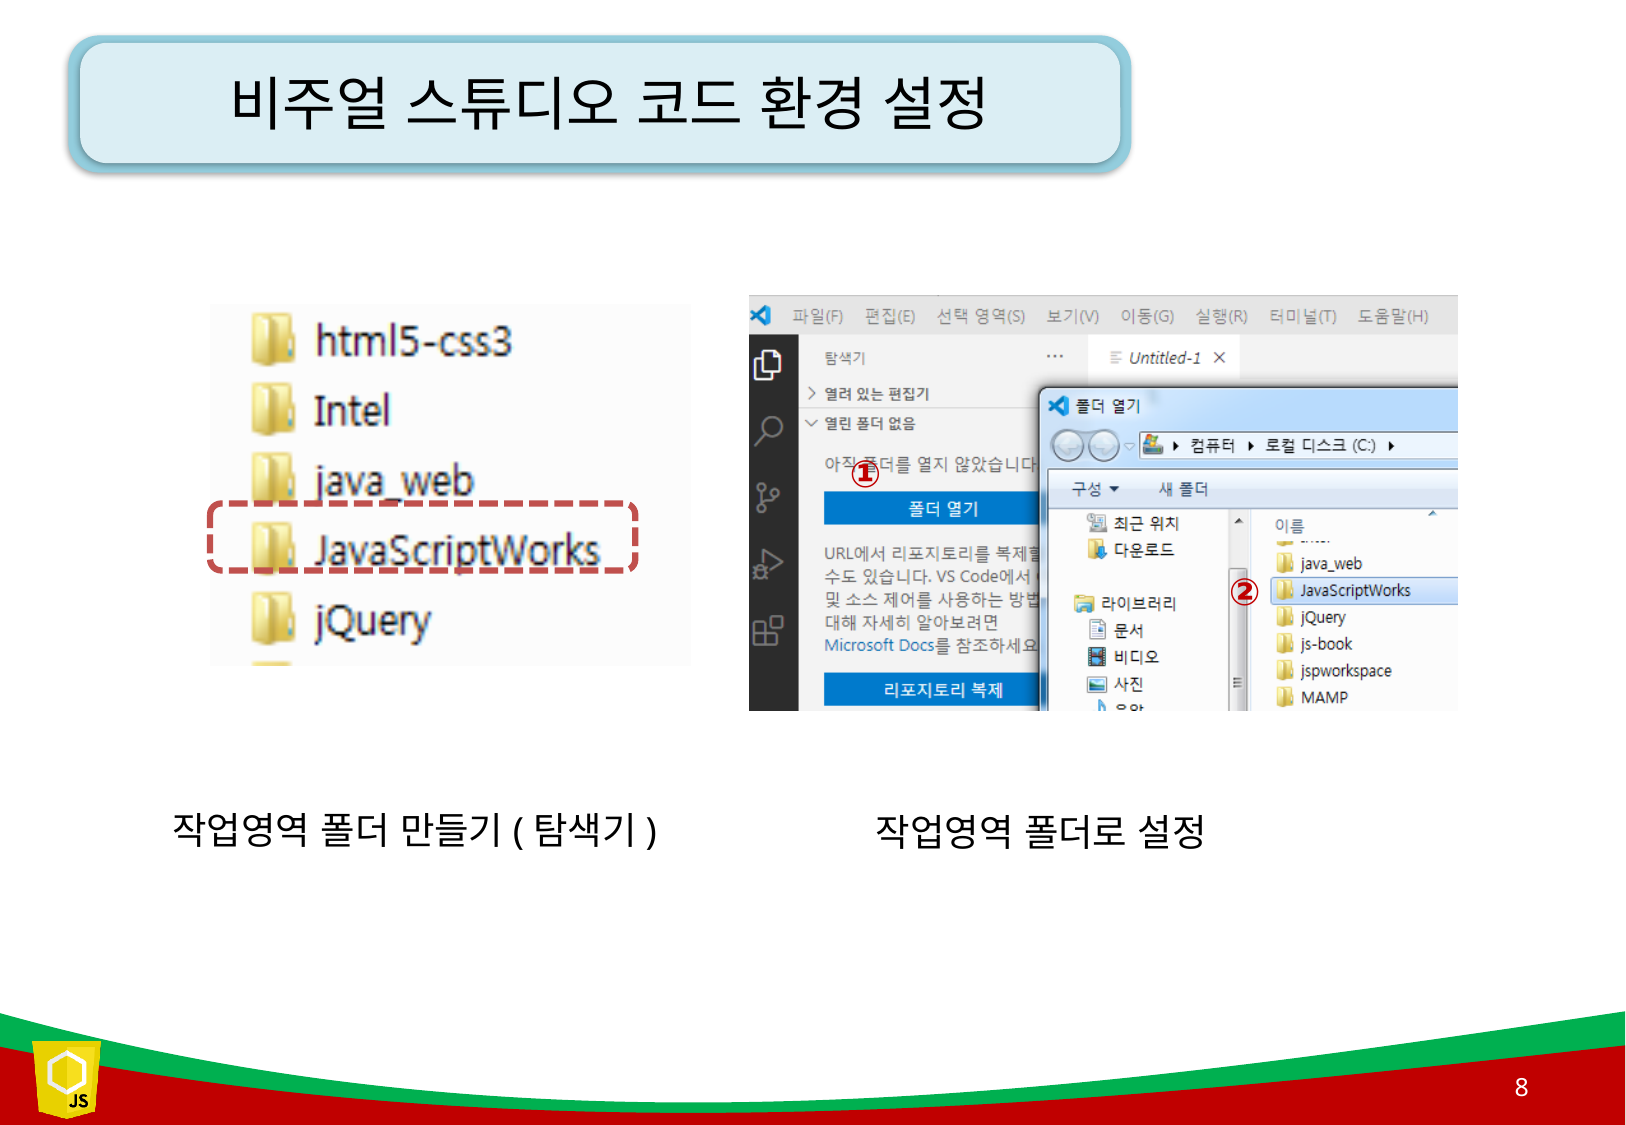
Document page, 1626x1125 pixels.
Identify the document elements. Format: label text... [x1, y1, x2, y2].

picture [32, 1041, 101, 1119]
picture [209, 304, 692, 667]
title 비주얼 스튜디오 코드 환경 설정 [68, 32, 1121, 173]
slide_number 8 [1452, 1058, 1544, 1119]
picture [749, 295, 1458, 712]
text_box 작업영역 폴더 만들기(탐색기) [127, 799, 676, 860]
text_box 작업영역 폴더로 설정 [834, 801, 1320, 862]
